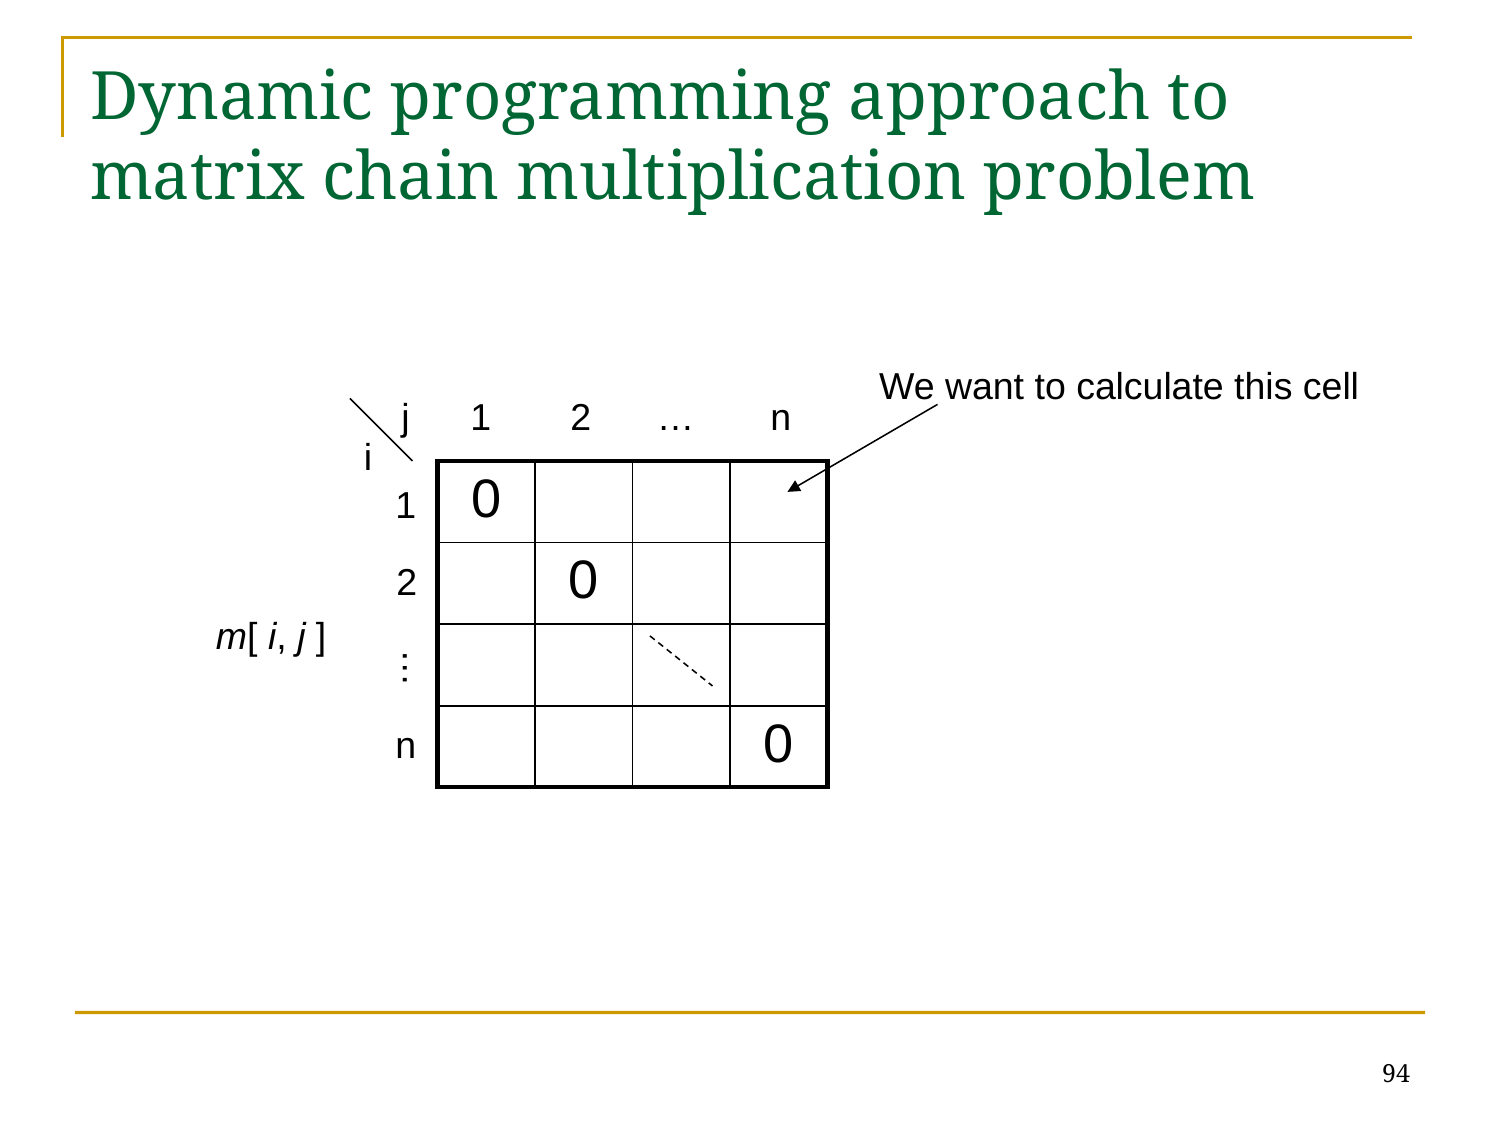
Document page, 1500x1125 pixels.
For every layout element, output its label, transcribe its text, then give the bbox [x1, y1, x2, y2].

table_cell [440, 543, 534, 623]
table_cell [536, 625, 632, 705]
table_cell [440, 625, 534, 705]
slide_number 94 [1074, 1023, 1426, 1100]
text_box n [755, 385, 806, 446]
text_box We want to calculate this cell [864, 354, 1375, 415]
table_cell [633, 707, 729, 785]
text_box 2 [381, 550, 432, 611]
table_cell 0 [536, 543, 632, 623]
text_box 1 [455, 385, 506, 446]
text_box … [641, 385, 710, 446]
text_box [787, 404, 938, 492]
table_header 0 [440, 463, 534, 542]
text_box 1 [380, 473, 431, 534]
table_cell 0 [731, 707, 825, 785]
title Dynamic programming approach to matrix chain multiplication problem [75, 45, 1425, 233]
text_box n [380, 713, 431, 773]
table_cell [536, 707, 632, 785]
text_box j [386, 385, 425, 446]
table_cell [633, 625, 729, 705]
text_box 2 [555, 385, 606, 446]
text_box i [349, 425, 388, 486]
text_box m[ i, j ] [201, 604, 342, 665]
table_cell [731, 543, 825, 623]
table_header [536, 463, 632, 542]
text_box … [387, 634, 448, 702]
table_header [731, 463, 825, 542]
table_header [633, 463, 729, 542]
table_cell [731, 625, 825, 705]
table_cell [633, 543, 729, 623]
table_cell [440, 707, 534, 785]
